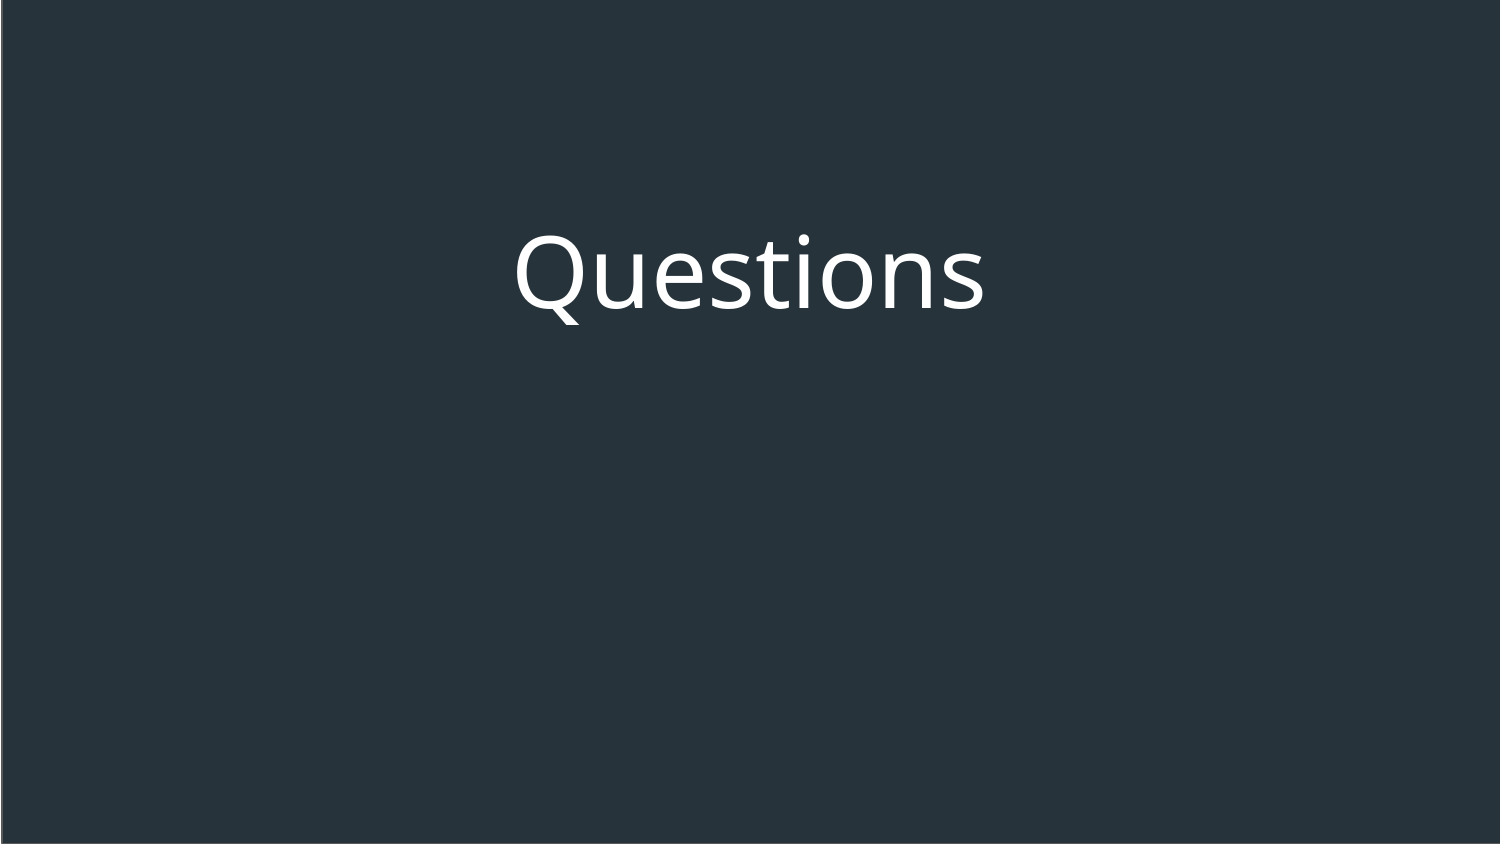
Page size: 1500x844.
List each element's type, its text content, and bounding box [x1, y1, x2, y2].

text_box [2, 0, 1500, 844]
title Questions [51, 193, 1449, 326]
